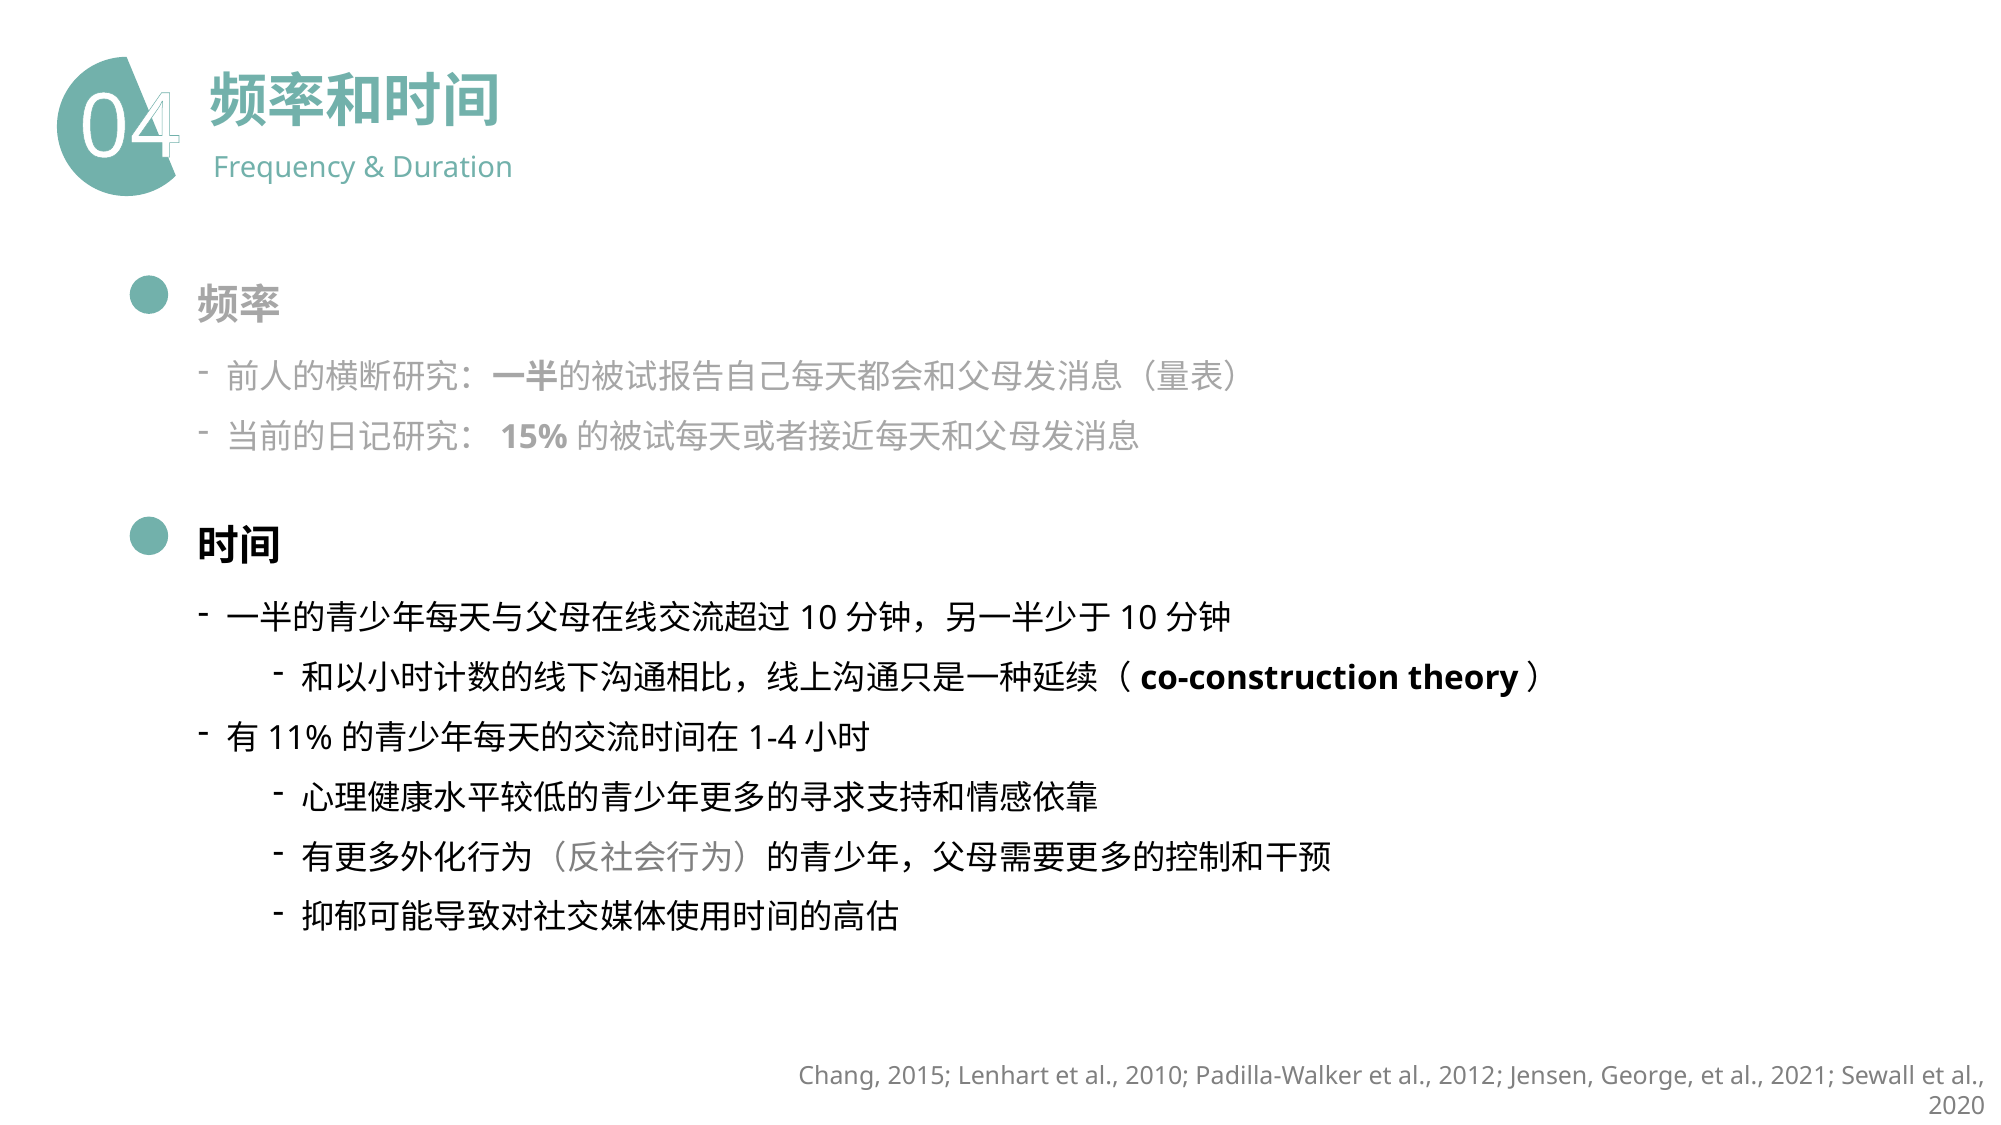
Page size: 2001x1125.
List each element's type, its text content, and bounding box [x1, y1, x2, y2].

text_box [128, 274, 170, 315]
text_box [0, 56, 299, 197]
text_box 频率和时间 [194, 55, 659, 140]
text_box Frequency & Duration [299, 123, 635, 191]
text_box Chang, 2015; Lenhart et al., 2010; Padilla-Walker et al., 2012; Jensen, George, et al., 2021; Sewall et al., 2020 [732, 1051, 2000, 1125]
text_box 一半的青少年每天与父母在线交流超过10分钟，另一半少于10分钟 和以小时计数的线下沟通相比，线上沟通只是一种延续（co-construction theory） 有11%的青少年每天的交流时间在1-4小时 心理健康水平较低的青少年更多的寻求支持和情感依靠 有更多外化行为（反社会行为）的青少年，父母需要更多的控制和干预 抑郁可能导致对社交媒体使用时间的高估 [183, 568, 1748, 943]
text_box 频率 [183, 245, 503, 335]
text_box [128, 515, 170, 557]
text_box 时间 [183, 486, 503, 577]
text_box 前人的横断研究：一半的被试报告自己每天都会和父母发消息（量表） 当前的日记研究：15%的被试每天或者接近每天和父母发消息 [183, 327, 1667, 463]
